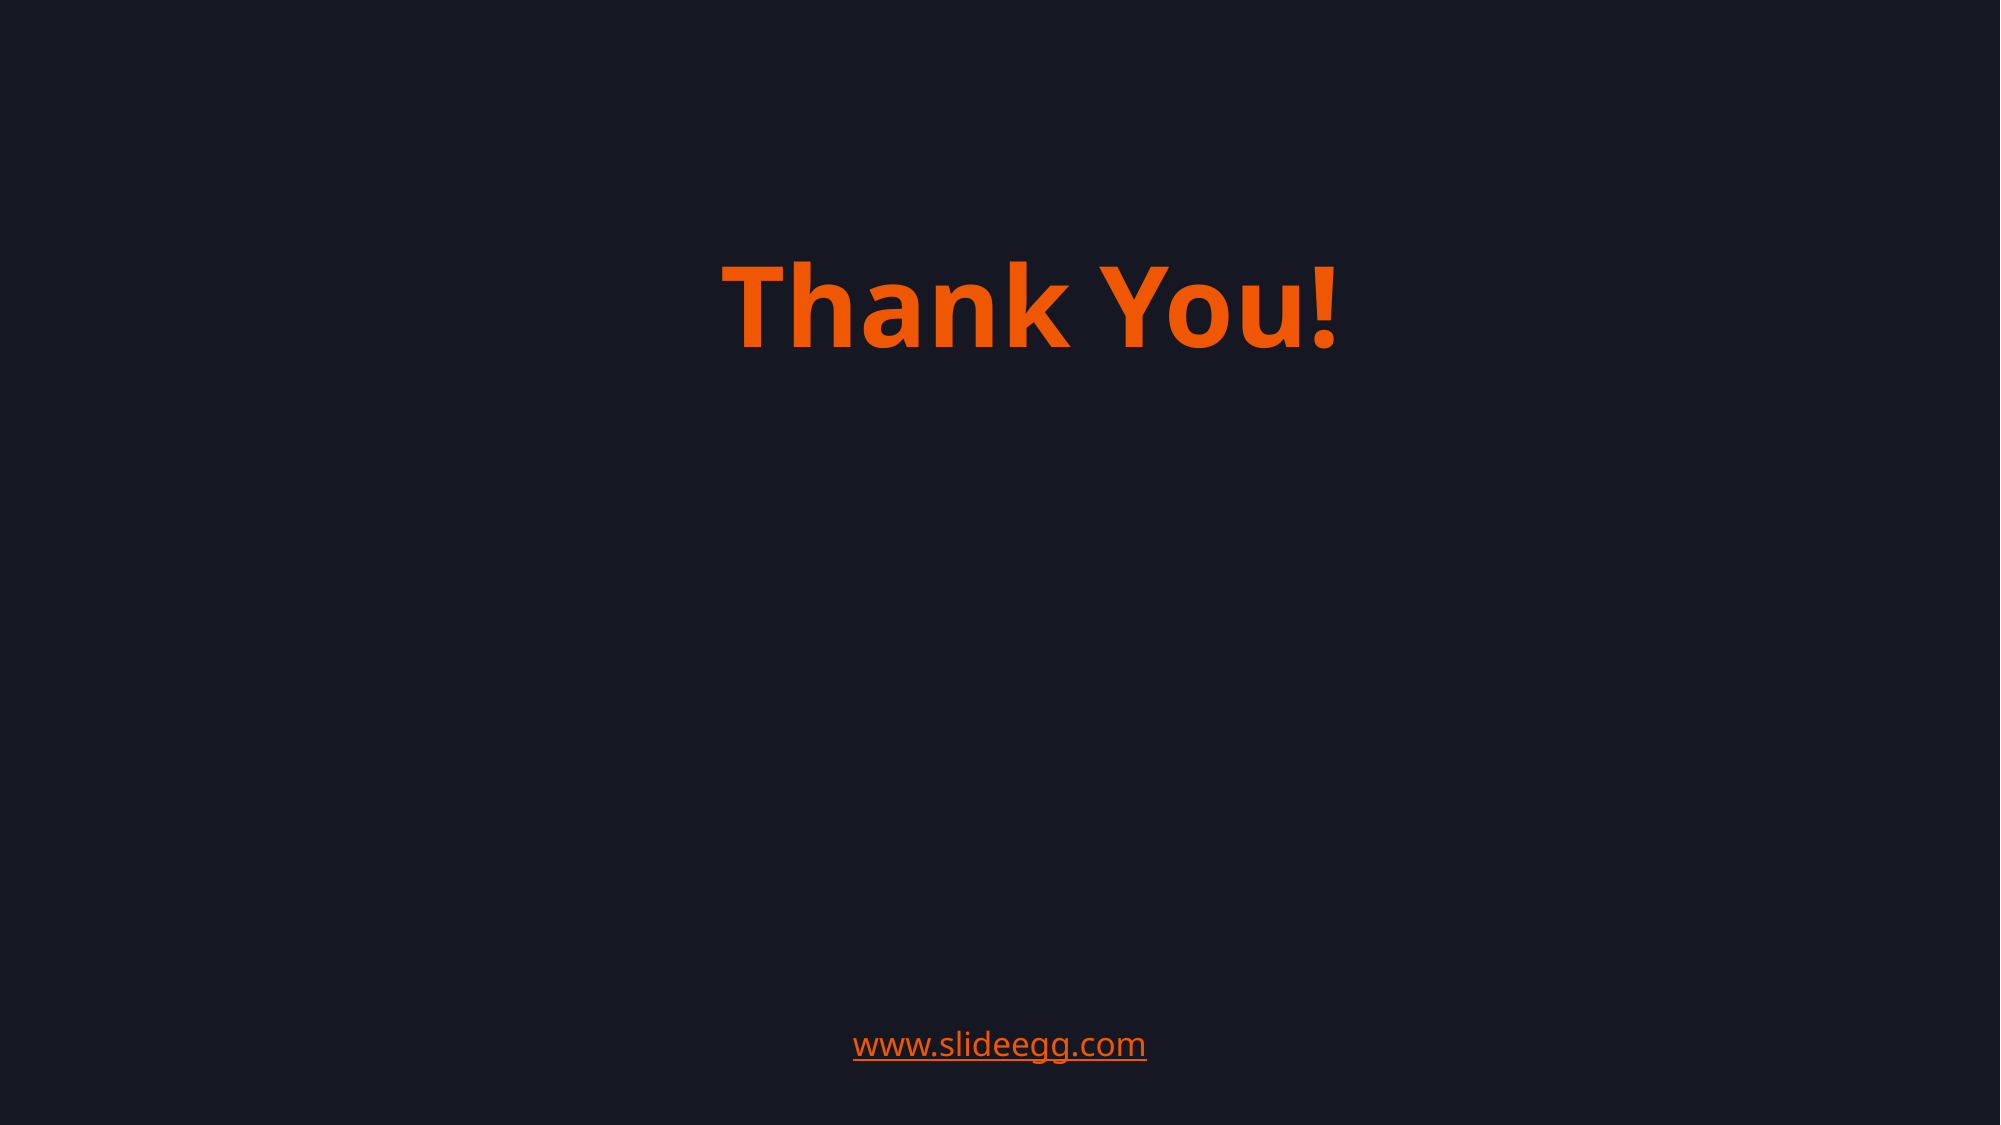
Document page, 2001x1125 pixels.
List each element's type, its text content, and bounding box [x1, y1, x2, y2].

text_box Thank You! [302, 227, 1759, 378]
text_box www.slideegg.com [499, 1015, 1501, 1076]
